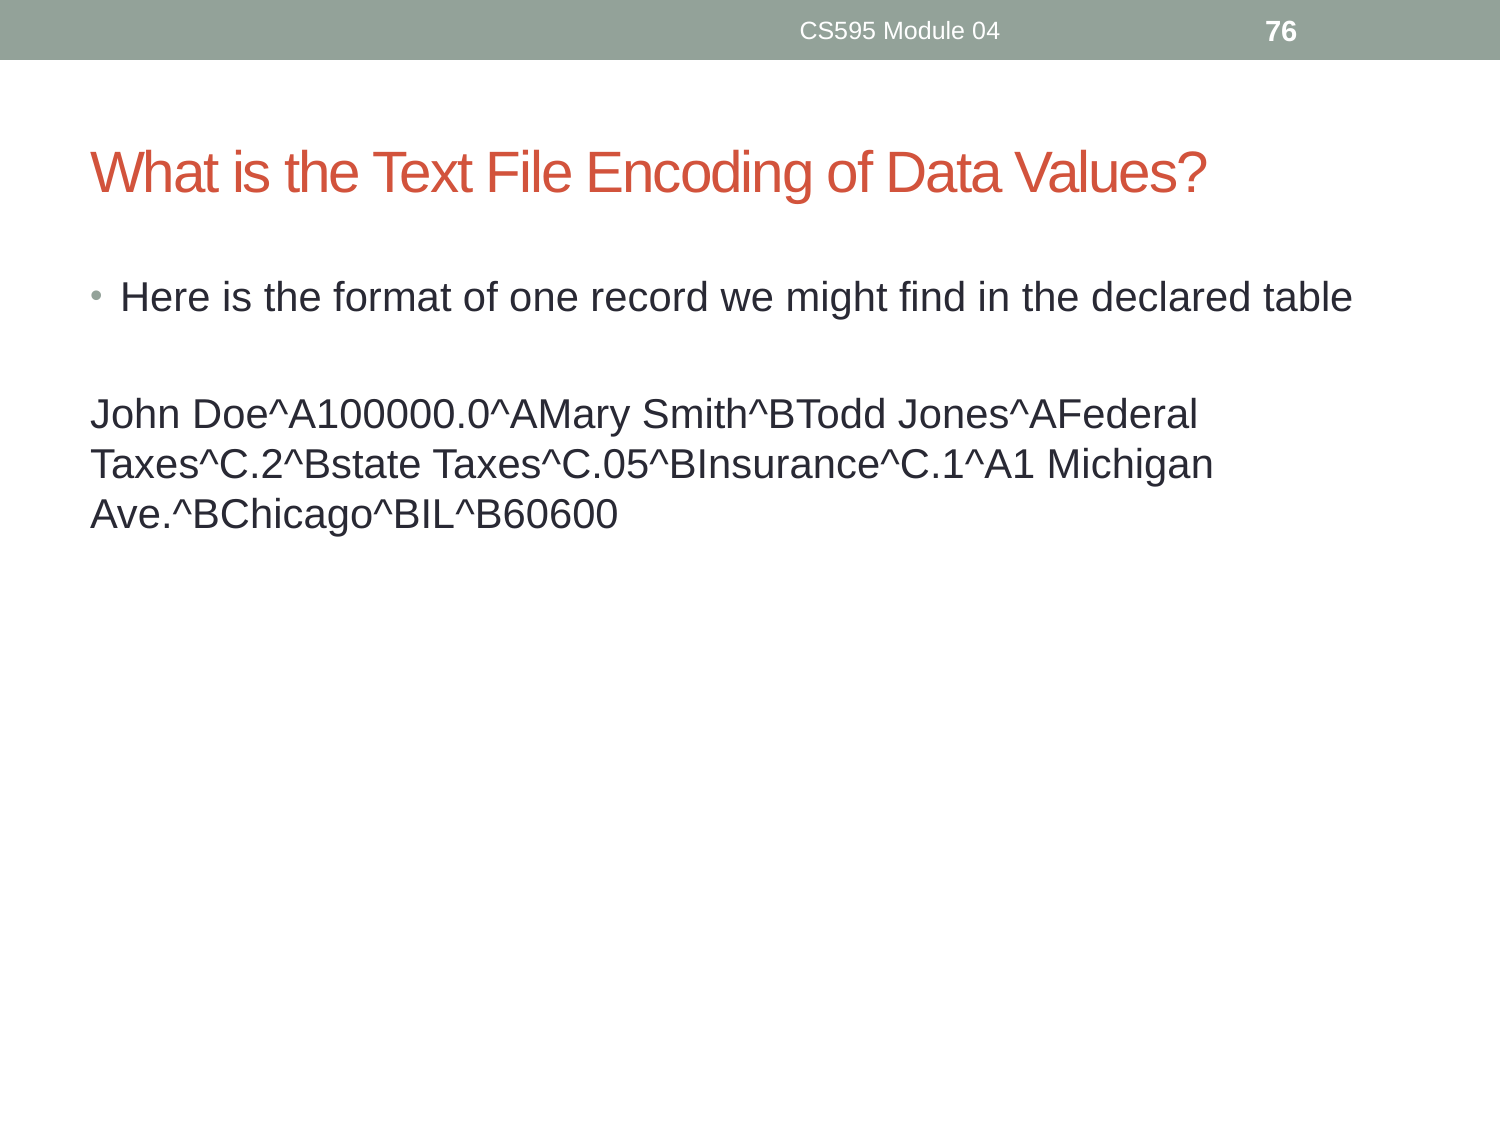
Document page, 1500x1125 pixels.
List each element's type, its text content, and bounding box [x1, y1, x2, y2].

footer CS595 Module 04 [562, 3, 1238, 57]
title What is the Text File Encoding of Data Values? [75, 87, 1425, 250]
list Here is the format of one record we might find in the declared table John Doe^A100000.0^AMary Smith^BTodd Jones^AFederal Taxes^C.2^Bstate Taxes^C.05^BInsurance^C.1^A1 Michigan Ave.^BChicago^BIL^B60600 [75, 262, 1425, 1063]
slide_number 76 [1250, 3, 1425, 57]
